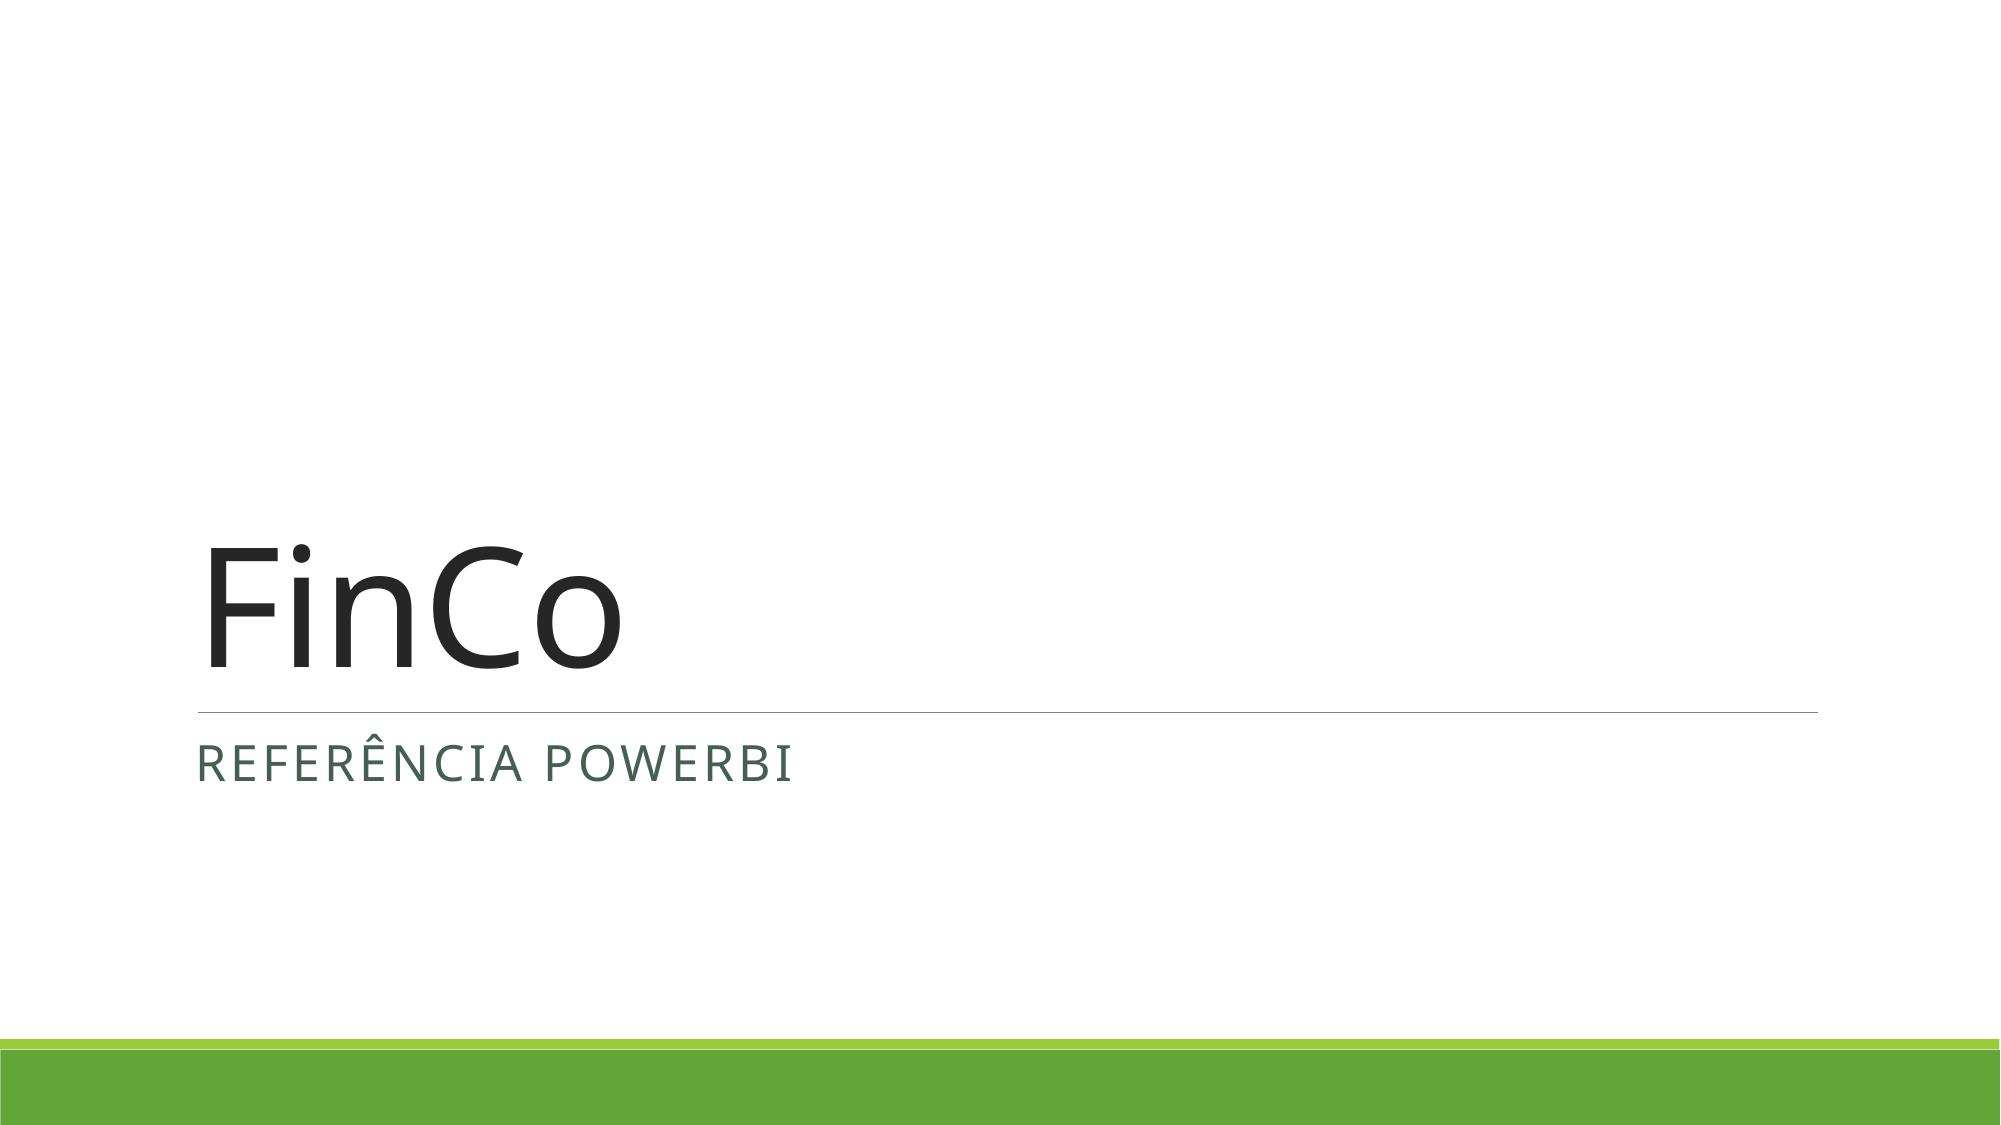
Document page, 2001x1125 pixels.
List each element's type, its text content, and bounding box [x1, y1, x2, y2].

title FinCo [180, 124, 1830, 710]
subtitle Referência PowerBI [180, 730, 1831, 919]
